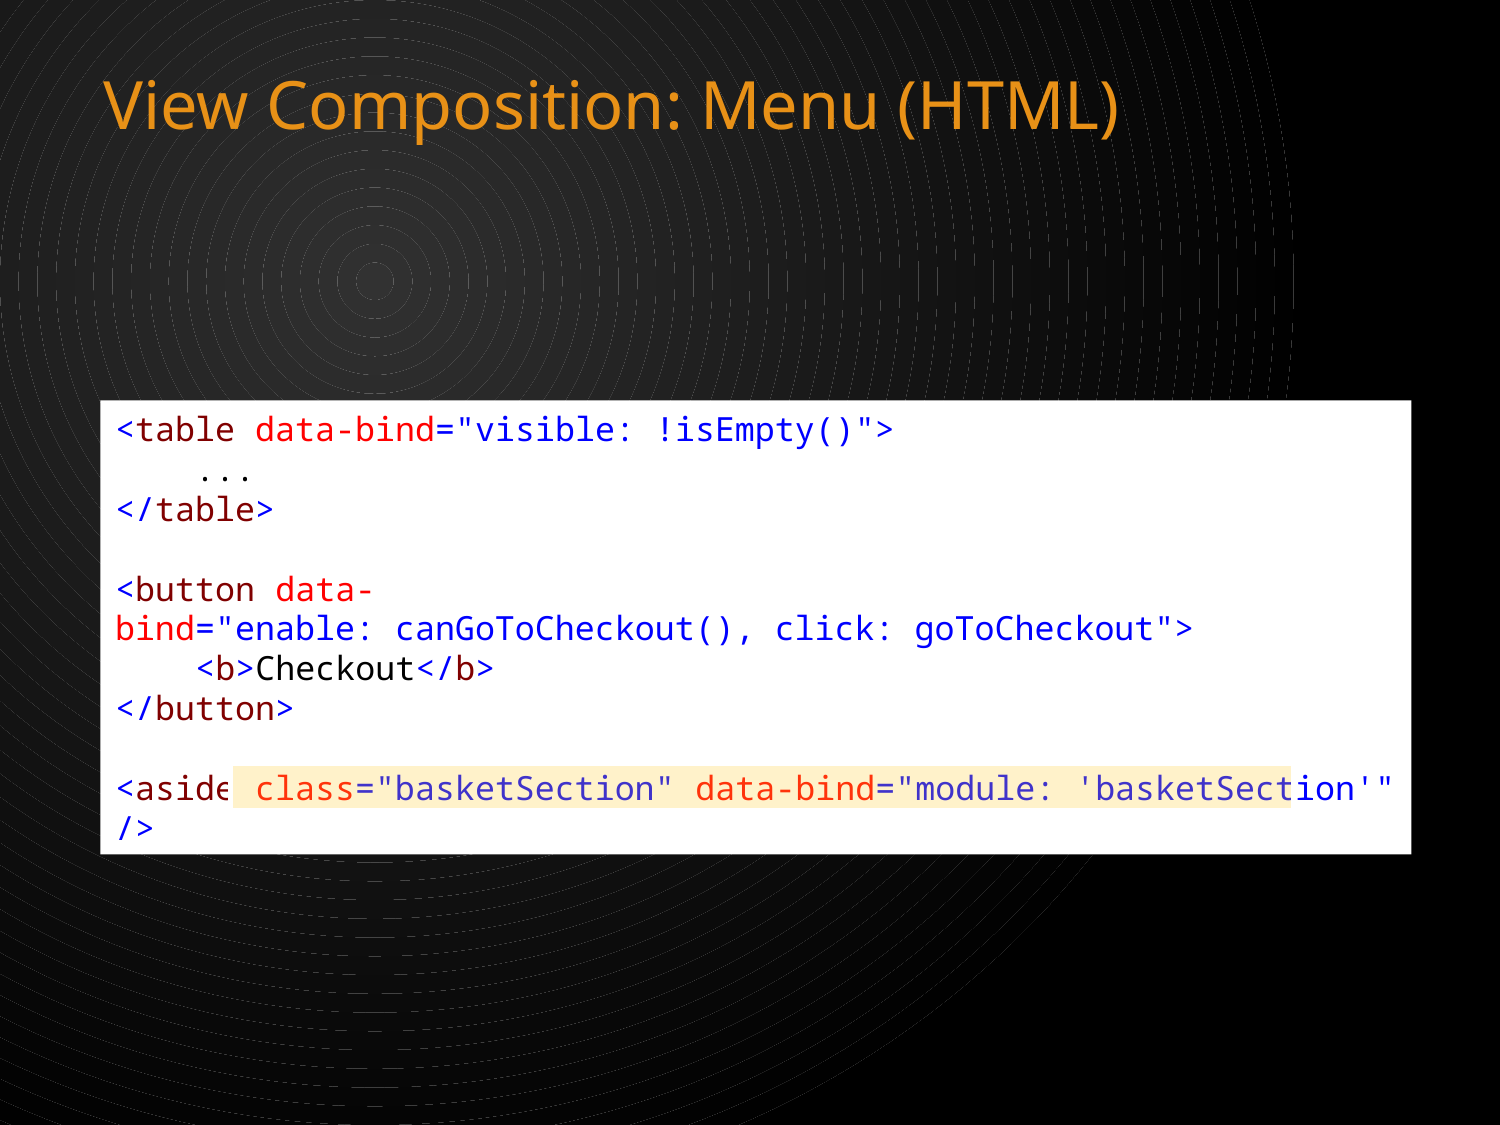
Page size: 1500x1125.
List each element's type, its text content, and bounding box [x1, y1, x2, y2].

text_box <table data-bind="visible: !isEmpty()"> ... </table> <button data-bind="enable: canGoToCheckout(), click: goToCheckout"> <b>Checkout</b> </button> <aside class="basketSection" data-bind="module: 'basketSection'" /> [100, 400, 1412, 855]
title View Composition: Menu (HTML) [88, 54, 1258, 152]
text_box [228, 761, 1296, 813]
